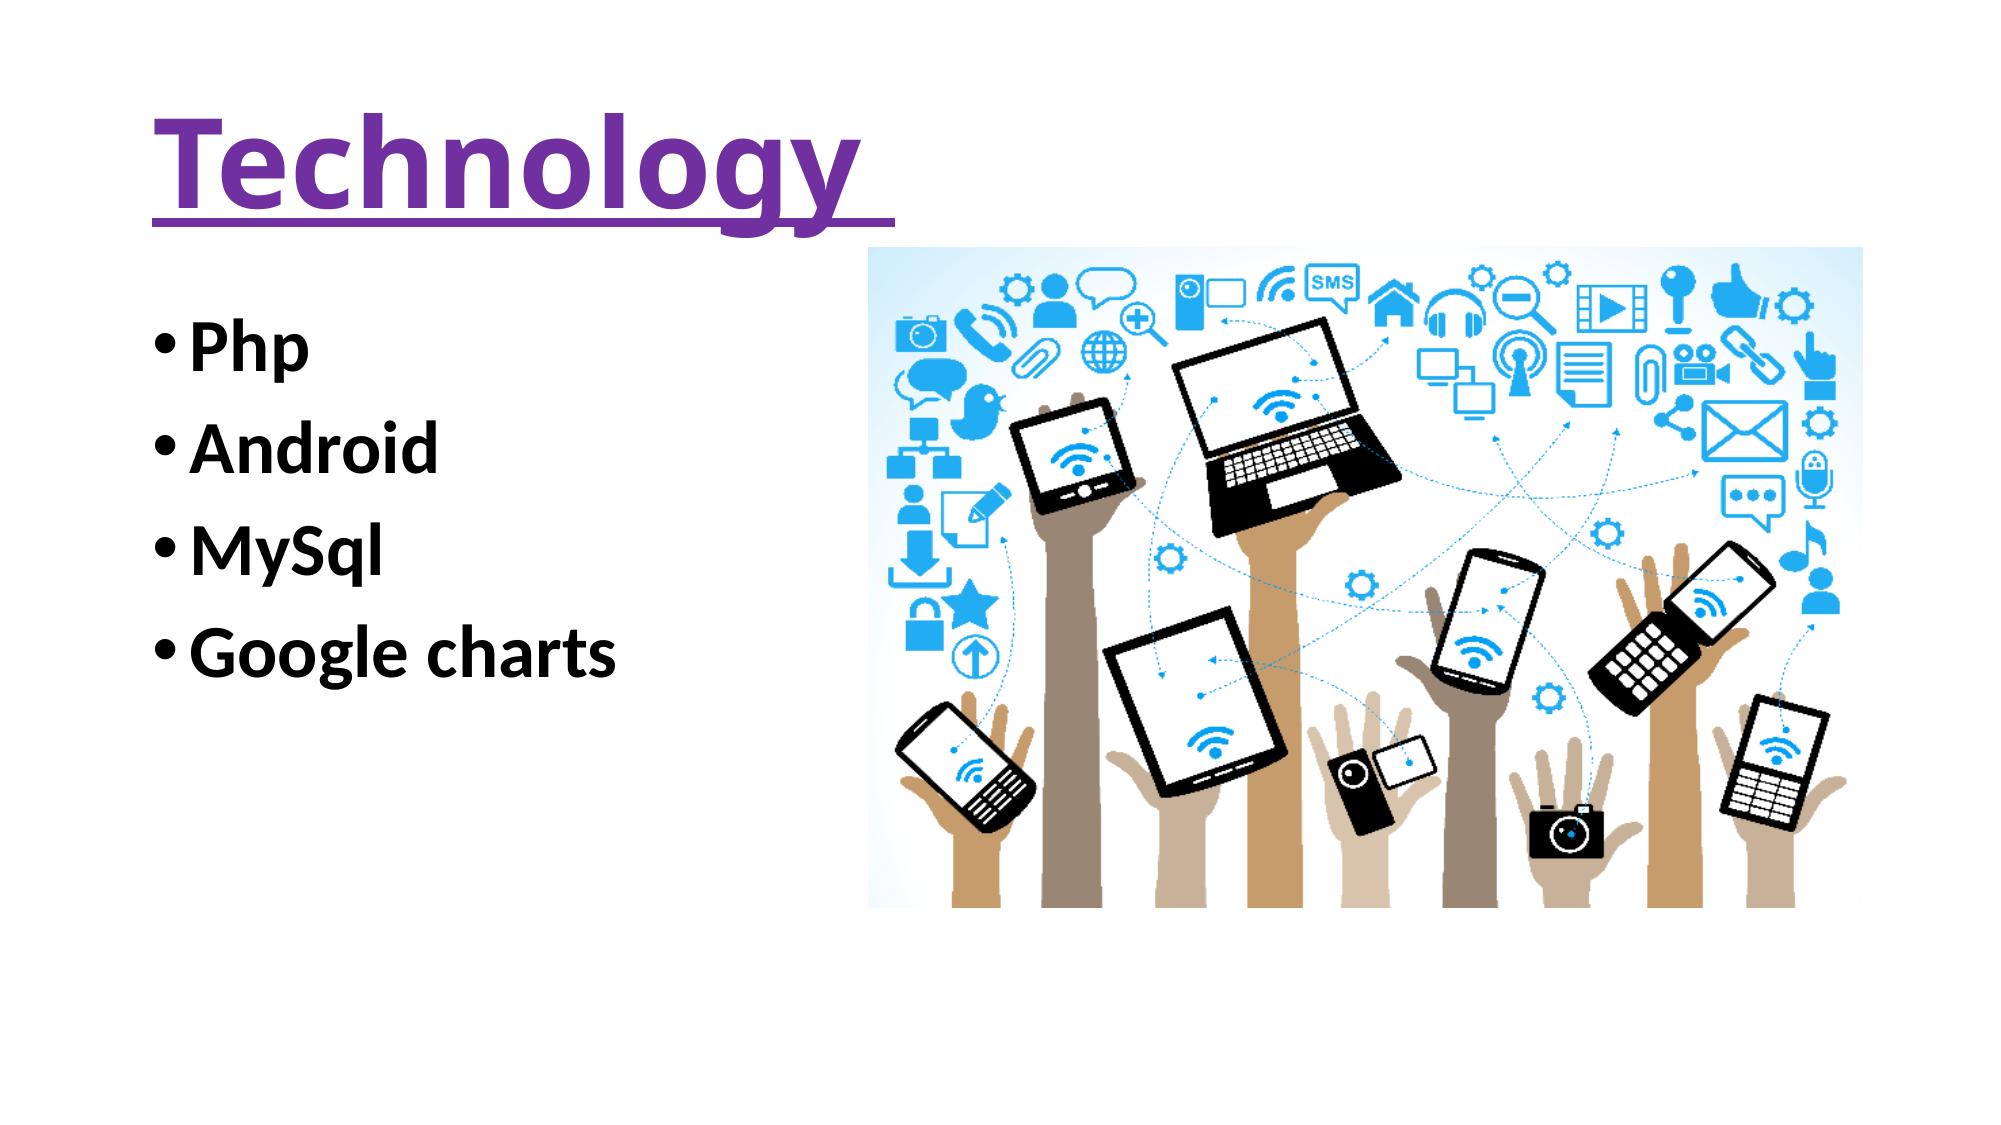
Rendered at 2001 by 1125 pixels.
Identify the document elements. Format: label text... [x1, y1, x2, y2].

title Technology [137, 59, 1863, 278]
picture [868, 247, 1863, 908]
list Php Android MySql Google charts [137, 299, 1236, 1014]
